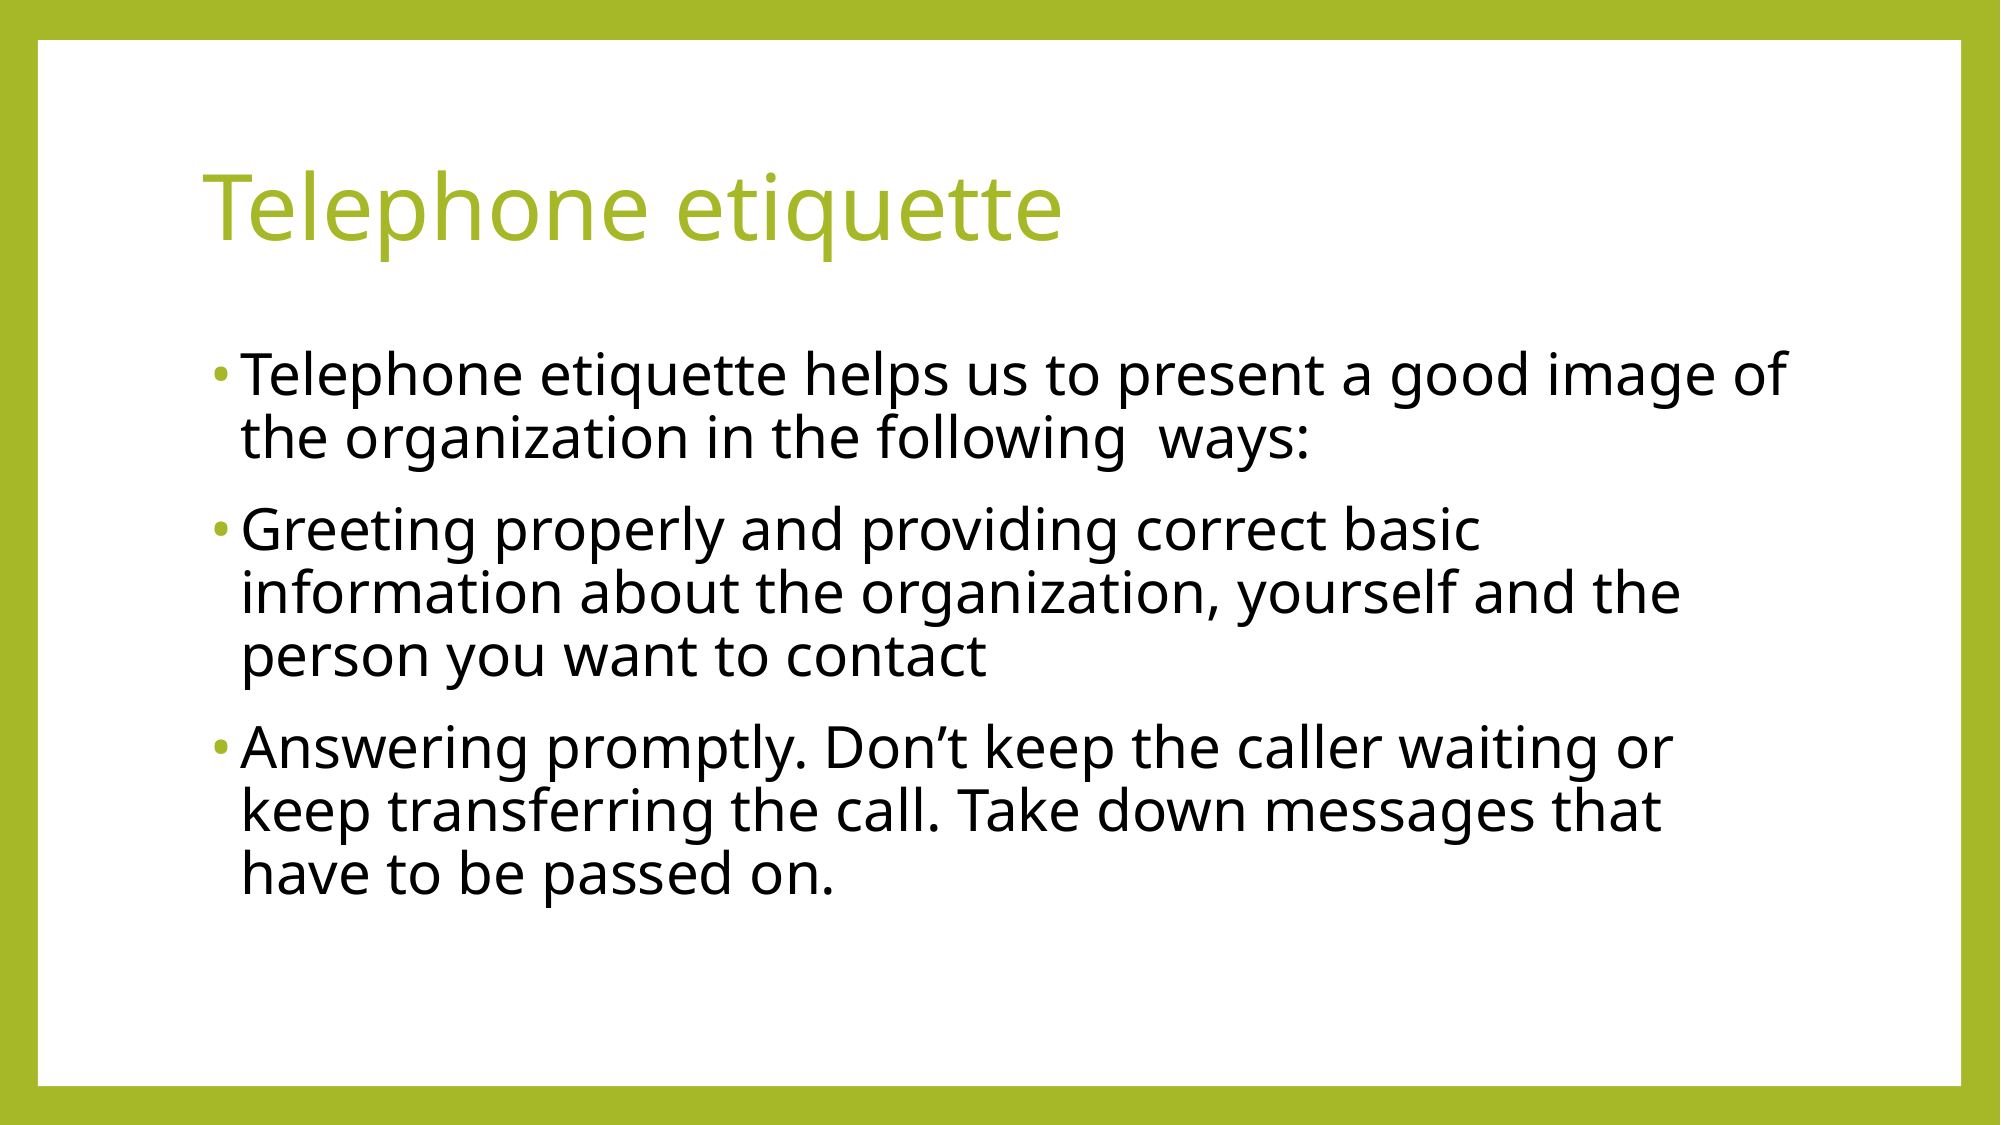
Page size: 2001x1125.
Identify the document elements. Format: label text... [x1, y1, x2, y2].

title Telephone etiquette [187, 99, 1808, 323]
list Telephone etiquette helps us to present a good image of the organization in the following ways: Greeting properly and providing correct basic information about the organization, yourself and the person you want to contact Answering promptly. Don’t keep the caller waiting or keep transferring the call. Take down messages that have to be passed on. [187, 337, 1807, 1000]
